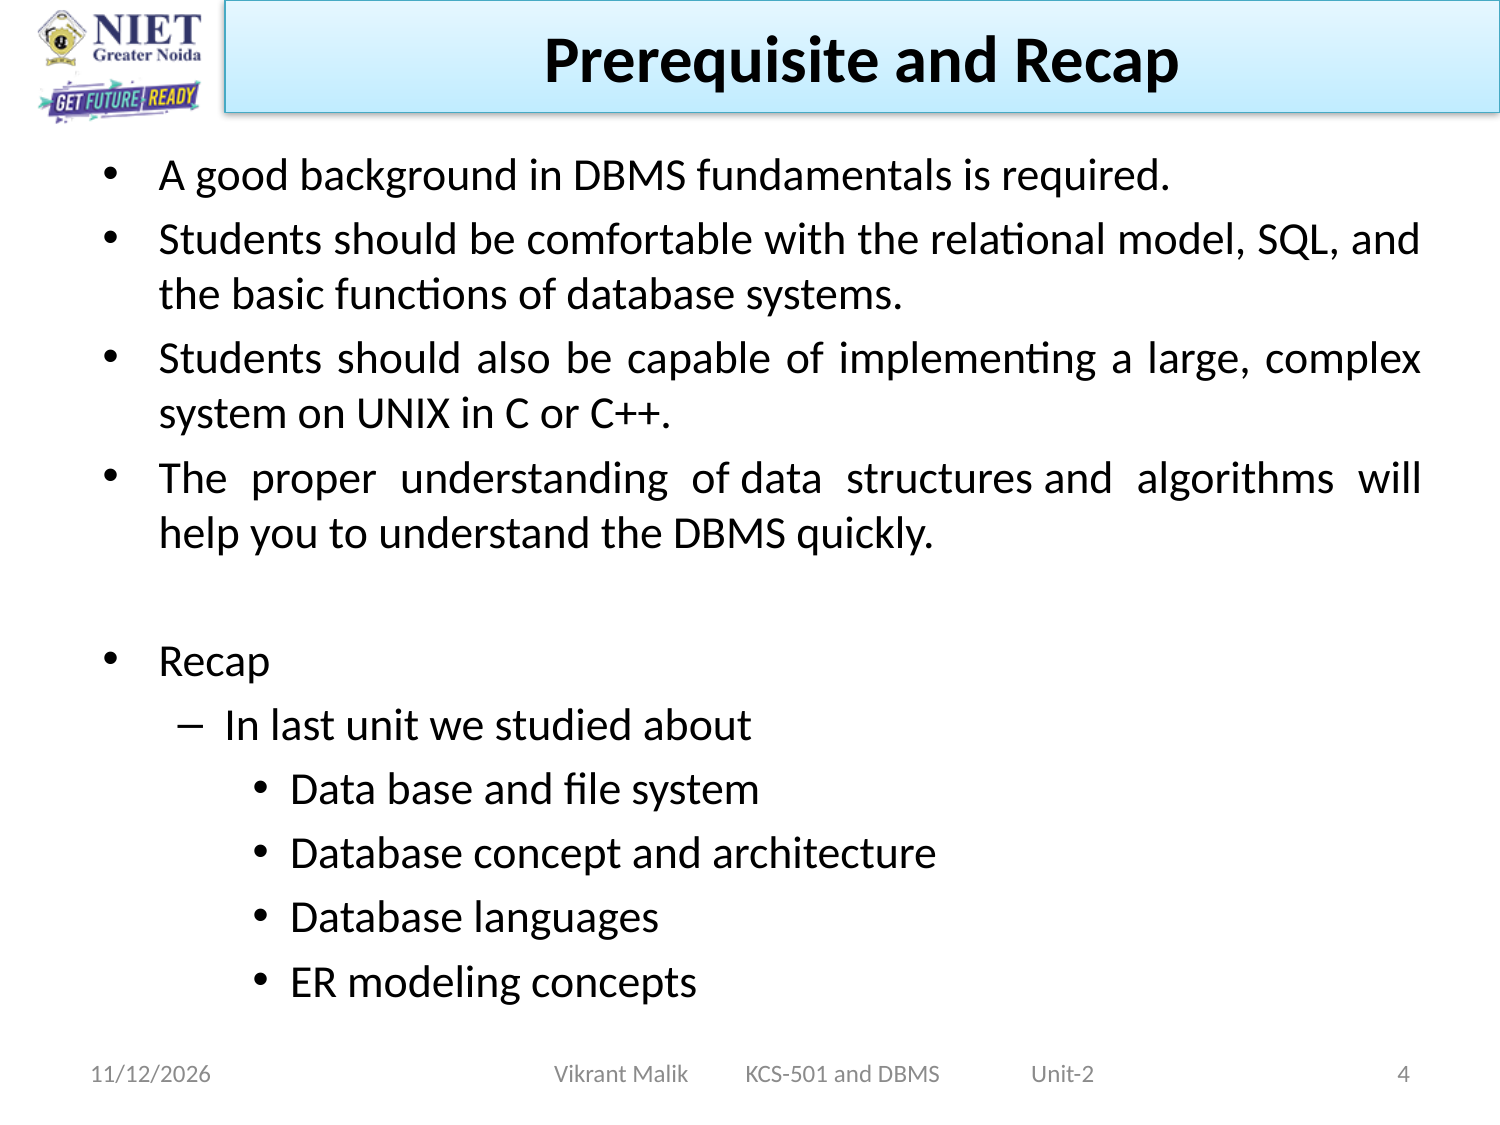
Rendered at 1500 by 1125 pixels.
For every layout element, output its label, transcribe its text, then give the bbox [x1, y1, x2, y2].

slide_number 4 [1074, 1042, 1425, 1103]
list A good background in DBMS fundamentals is required. Students should be comfortable with the relational model, SQL, and the basic functions of database systems. Students should also be capable of implementing a large, complex system on UNIX in C or C++. The proper understanding of data structures and algorithms will help you to understand the DBMS quickly. Recap In last unit we studied about Data base and file system Database concept and architecture Database languages ER modeling concepts [87, 137, 1438, 1025]
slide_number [75, 1042, 412, 1103]
picture [0, 0, 238, 135]
footer Vikrant Malik KCS-501 and DBMS Unit-2 [412, 1042, 1074, 1103]
text_box Prerequisite and Recap [238, 0, 1500, 113]
